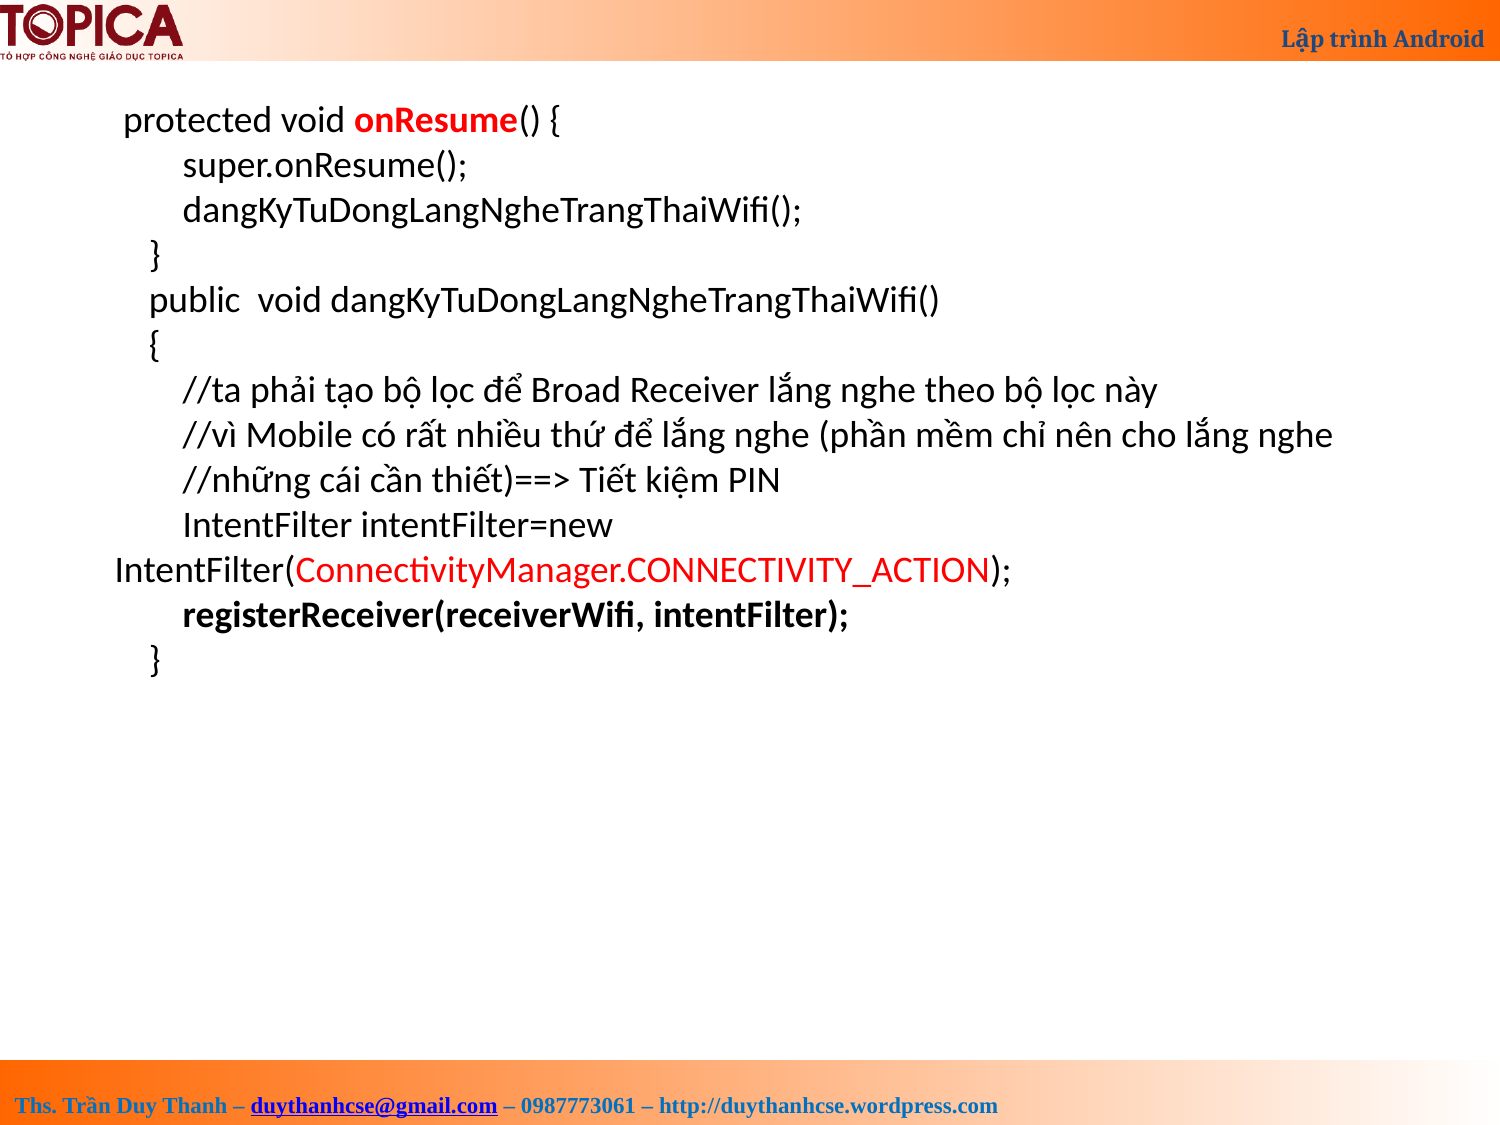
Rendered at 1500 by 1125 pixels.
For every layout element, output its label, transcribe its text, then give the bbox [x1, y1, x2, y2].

picture [0, 4, 183, 61]
text_box protected void onResume() { super.onResume(); dangKyTuDongLangNgheTrangThaiWifi(); } public void dangKyTuDongLangNgheTrangThaiWifi() { //ta phải tạo bộ lọc để Broad Receiver lắng nghe theo bộ lọc này //vì Mobile có rất nhiều thứ để lắng nghe (phần mềm chỉ nên cho lắng nghe //những cái cần thiết)==> Tiết kiệm PIN IntentFilter intentFilter=new IntentFilter(ConnectivityManager.CONNECTIVITY_ACTION); registerReceiver(receiverWifi, intentFilter); } [99, 87, 1363, 688]
